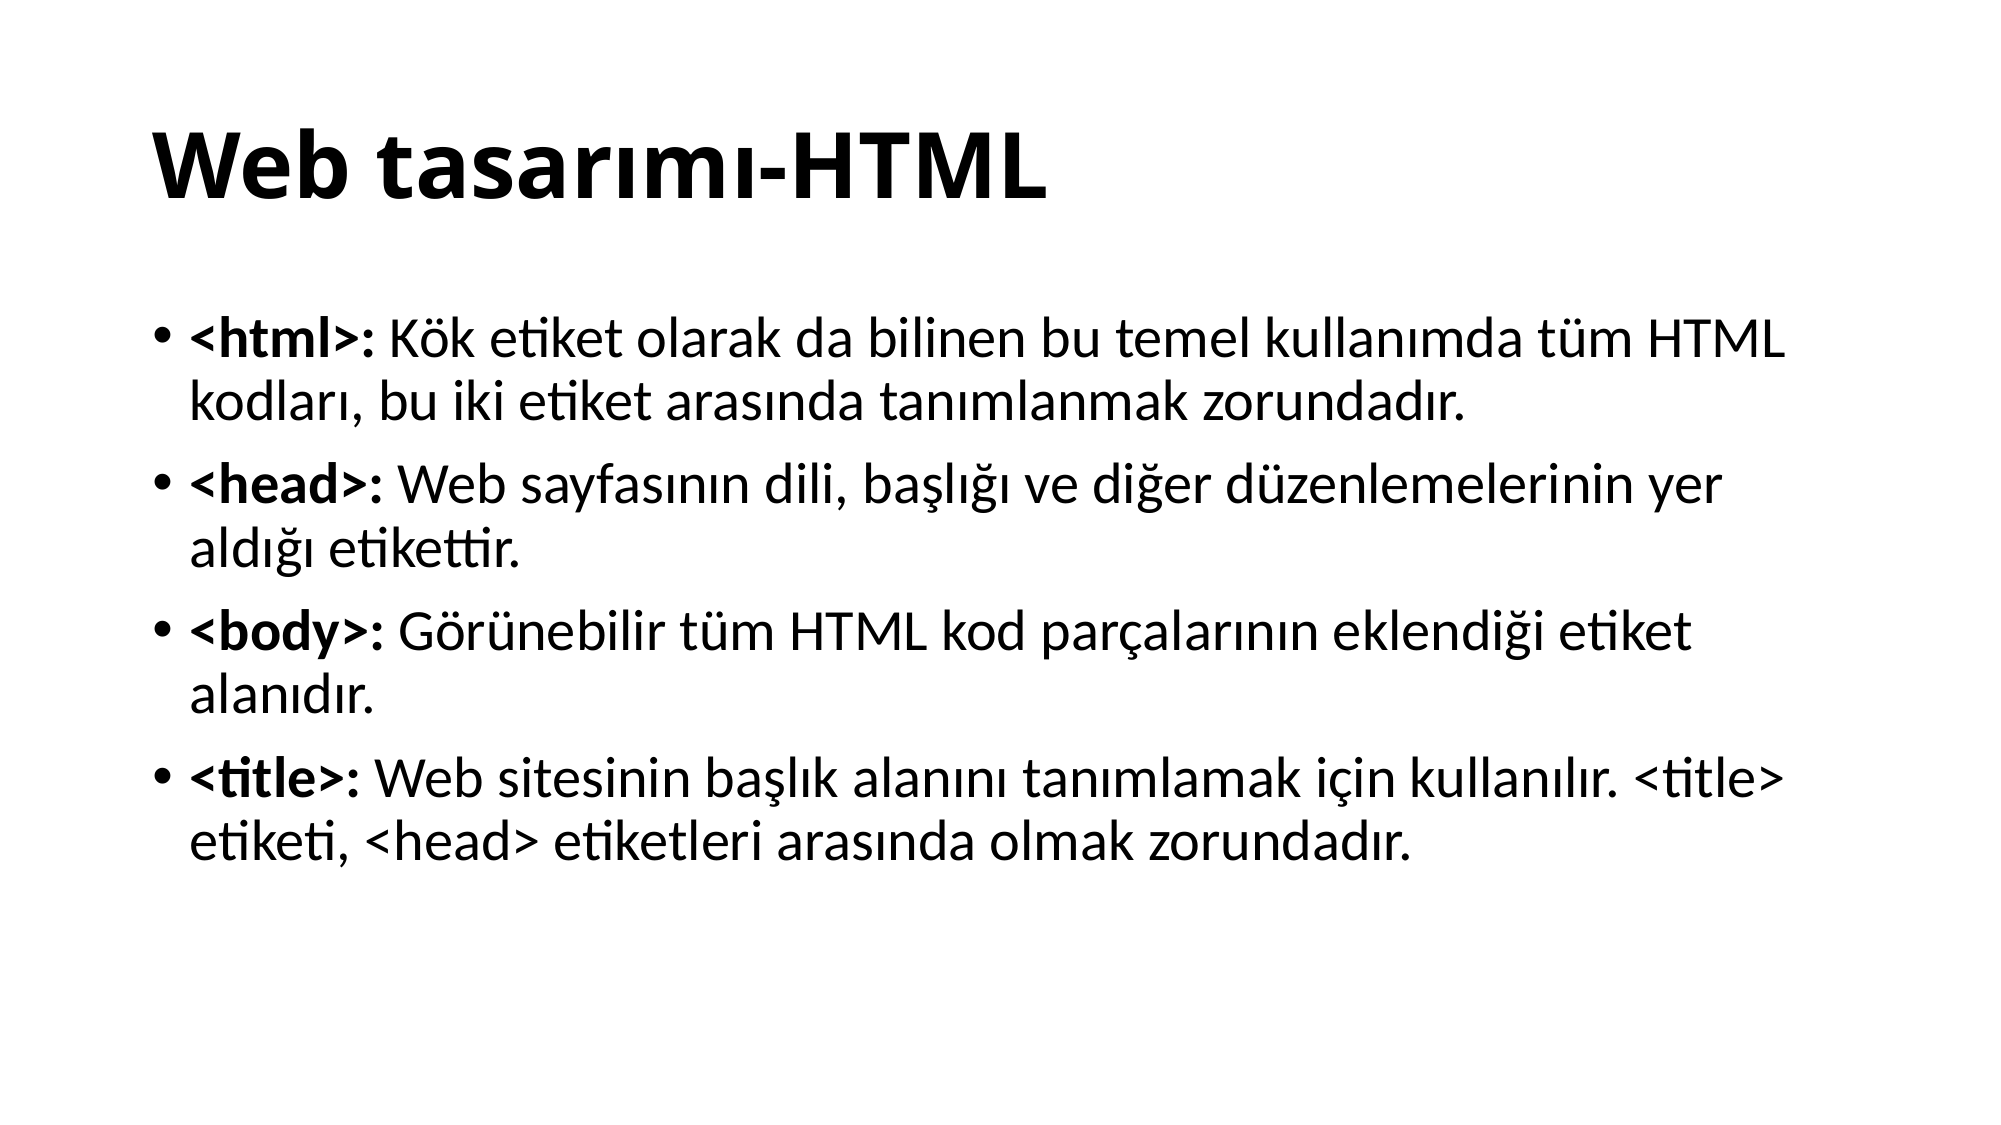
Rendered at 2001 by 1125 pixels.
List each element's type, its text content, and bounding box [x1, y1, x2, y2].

title Web tasarımı-HTML [137, 59, 1863, 278]
list <html>: Kök etiket olarak da bilinen bu temel kullanımda tüm HTML kodları, bu iki etiket arasında tanımlanmak zorundadır. <head>: Web sayfasının dili, başlığı ve diğer düzenlemelerinin yer aldığı etikettir. <body>: Görünebilir tüm HTML kod parçalarının eklendiği etiket alanıdır. <title>: Web sitesinin başlık alanını tanımlamak için kullanılır. <title> etiketi, <head> etiketleri arasında olmak zorundadır. [137, 299, 1863, 1014]
